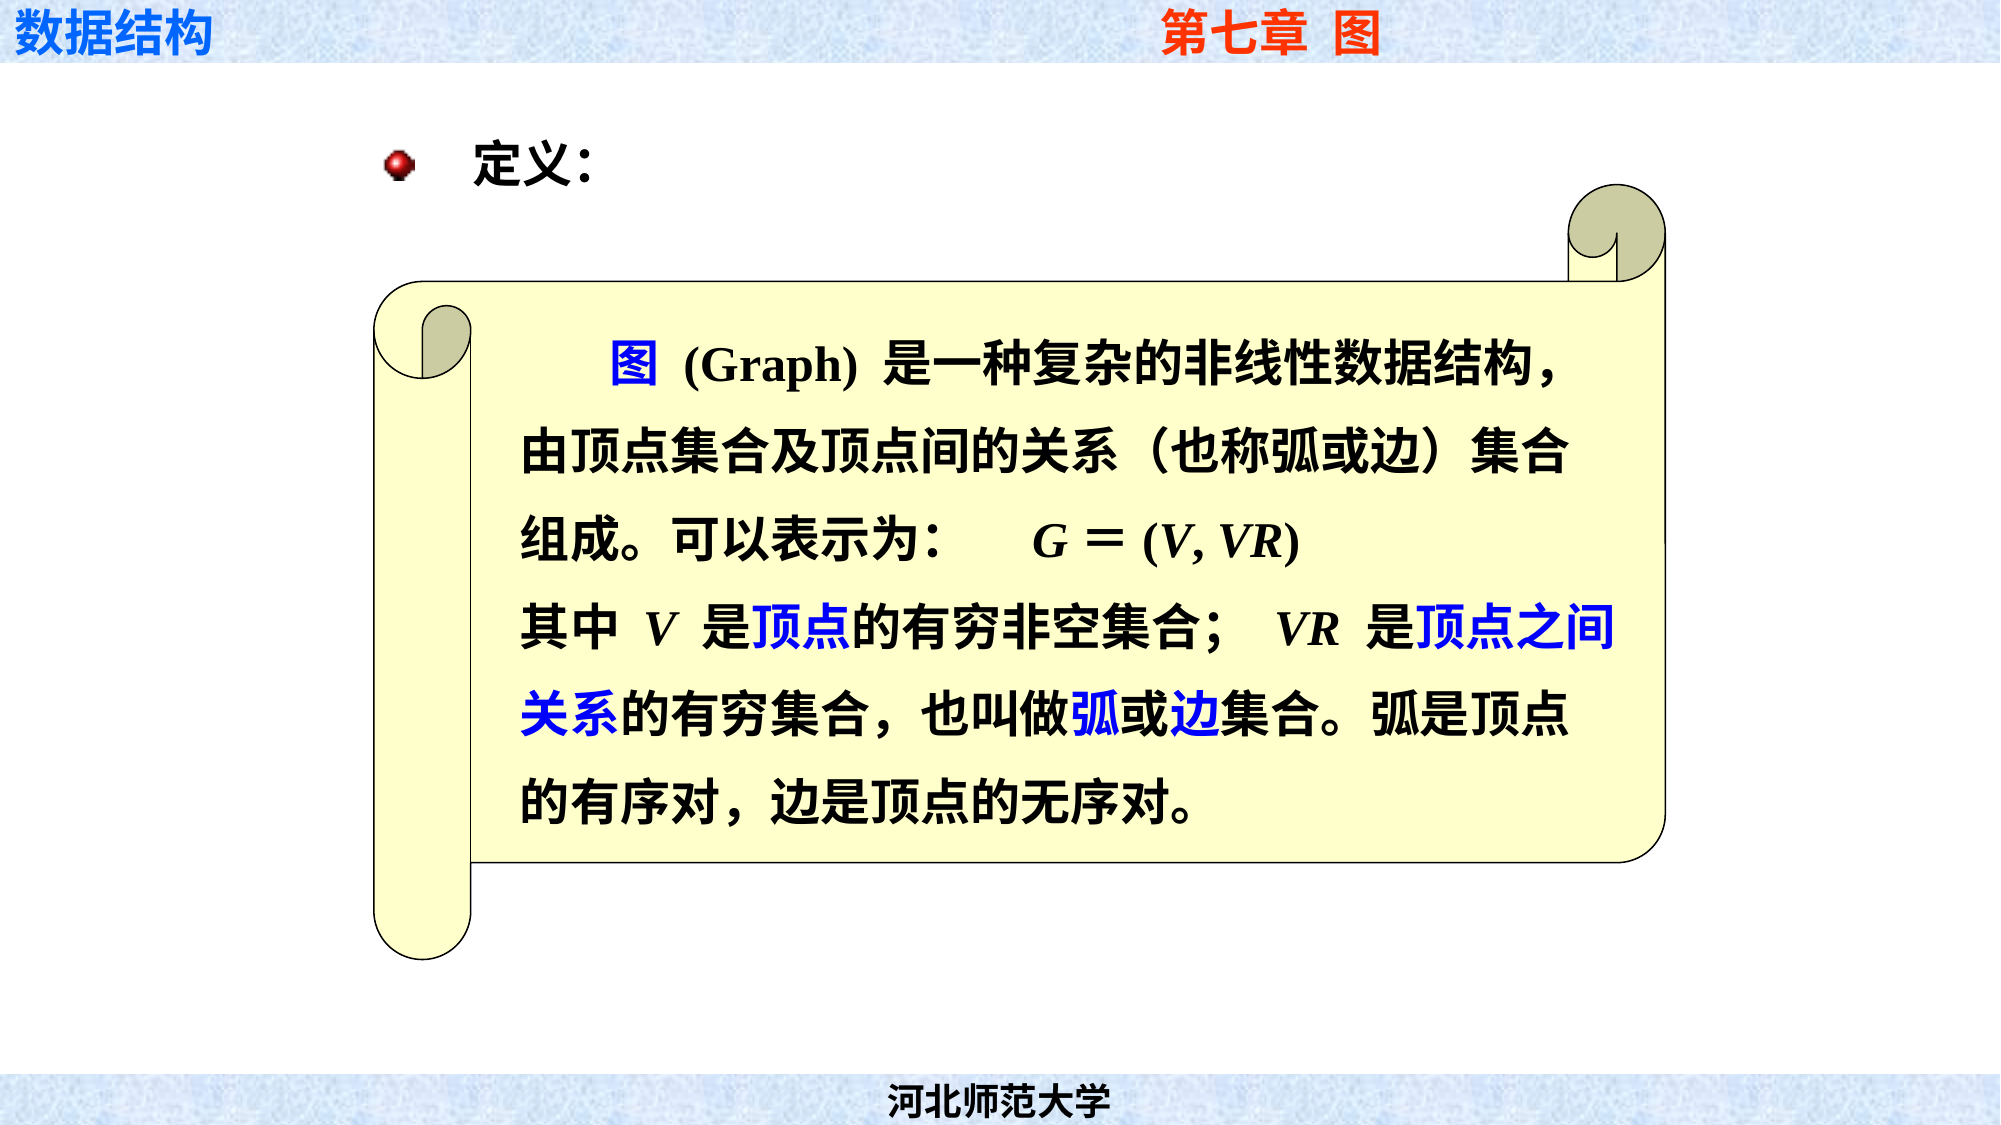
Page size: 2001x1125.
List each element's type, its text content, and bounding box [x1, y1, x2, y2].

text_box 定义： [364, 125, 649, 201]
picture [0, 0, 2000, 63]
text_box 在有向图中选一个没有前驱的顶点且输出之。 [1568, 184, 1666, 281]
text_box 在有向图中选一个没有前驱的顶点且输出之。 [422, 305, 471, 378]
picture [379, 145, 415, 181]
picture [0, 1074, 2000, 1125]
text_box 图 (Graph) 是一种复杂的非线性数据结构， 由顶点集合及顶点间的关系（也称弧或边）集合 组成。可以表示为： G＝(V, VR) 其中 V 是顶点的有穷非空集合； VR 是顶点之间 关系的有穷集合，也叫做弧或边集合。弧是顶点 的有序对，边是顶点的无序对。 [373, 184, 1666, 960]
